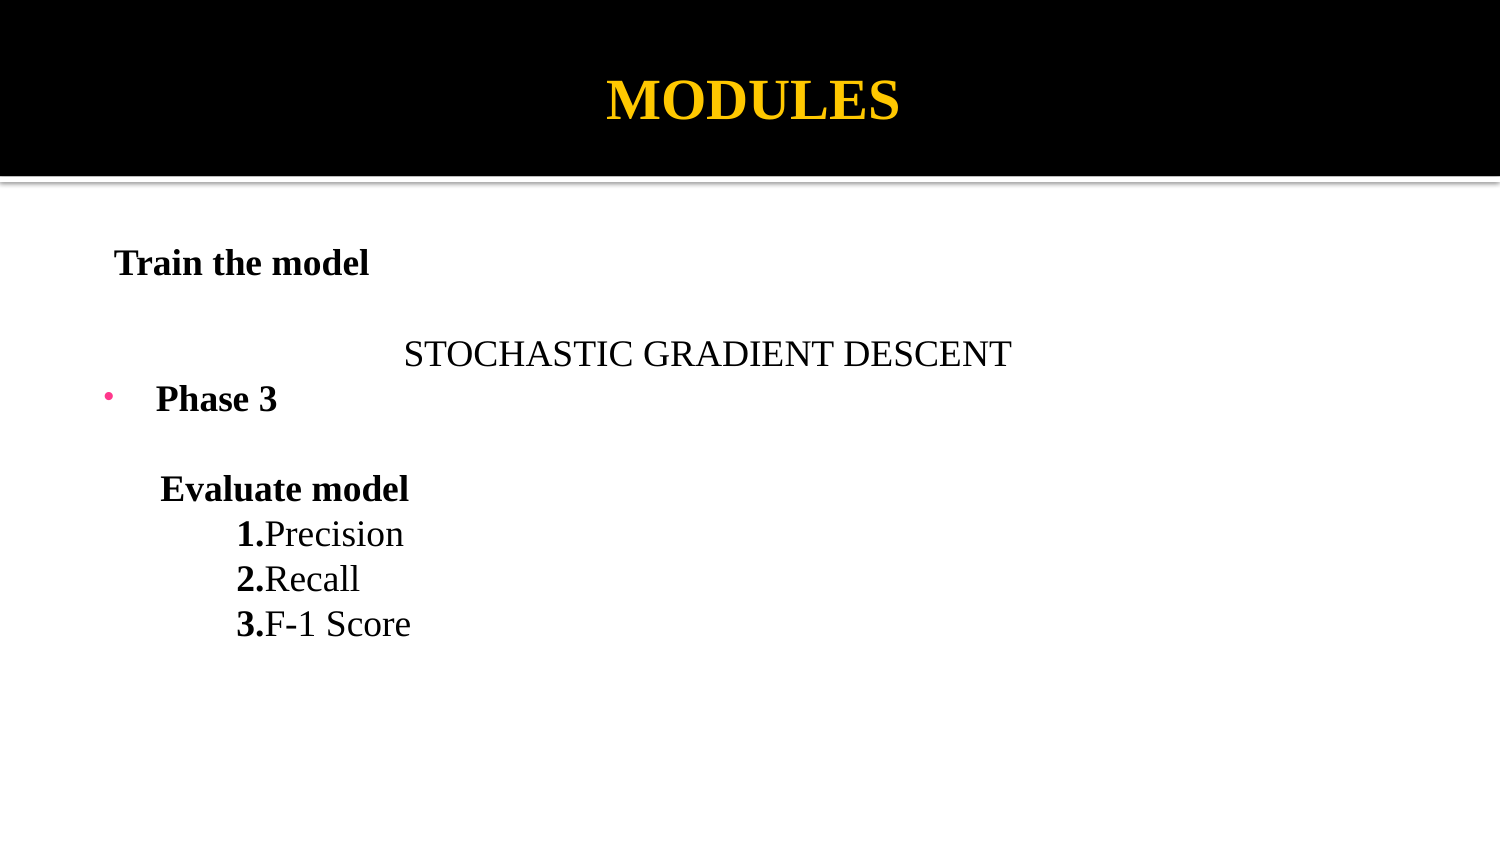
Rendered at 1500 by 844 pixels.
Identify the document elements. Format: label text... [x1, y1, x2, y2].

list Train the model STOCHASTIC GRADIENT DESCENT Phase 3 Evaluate model 1.Precision 2.Recall 3.F-1 Score [74, 218, 1426, 788]
title MODULES [75, 19, 1425, 174]
